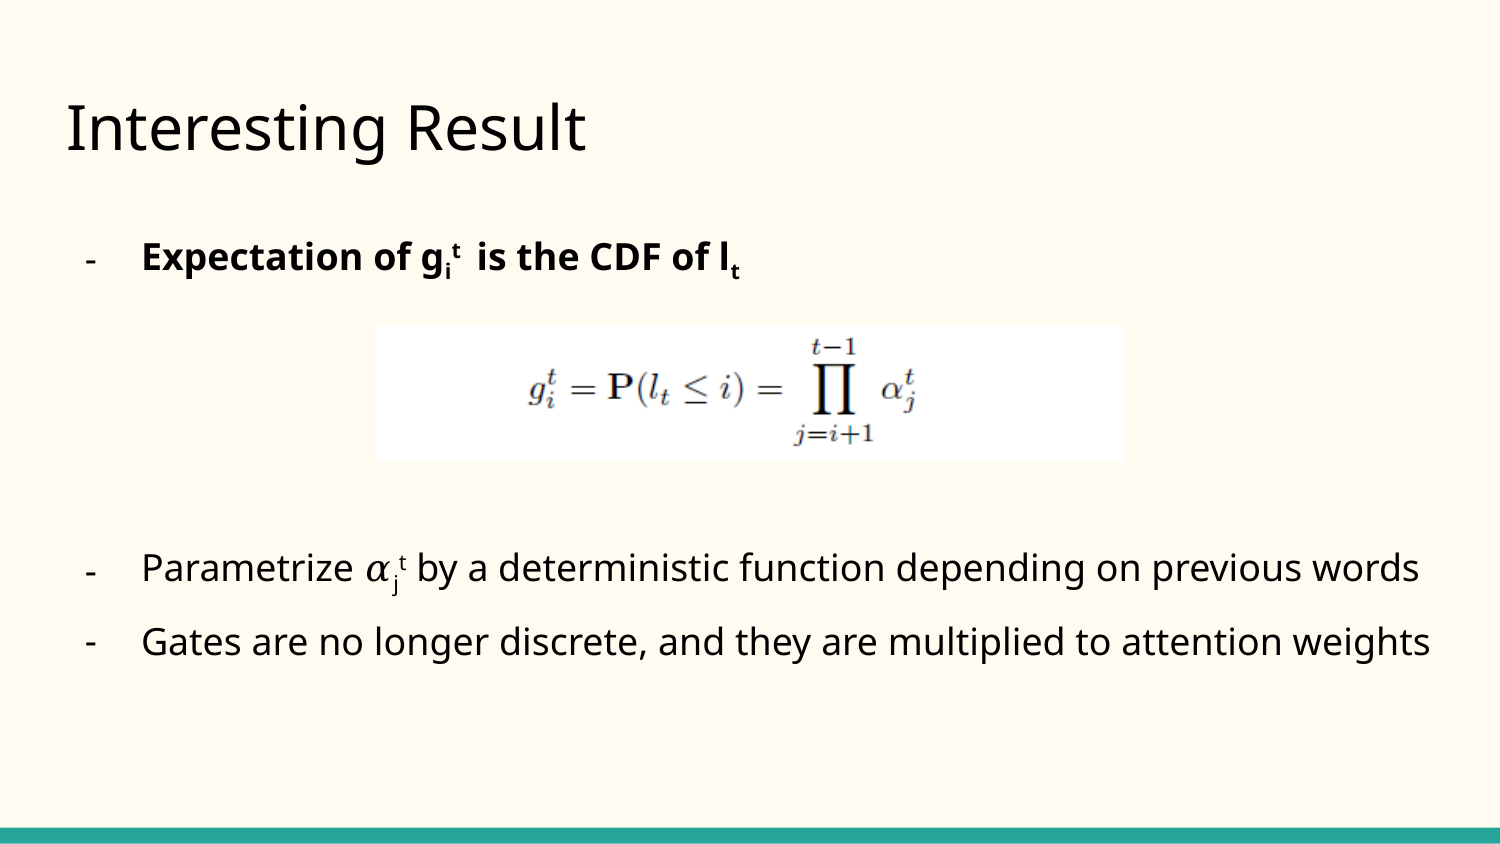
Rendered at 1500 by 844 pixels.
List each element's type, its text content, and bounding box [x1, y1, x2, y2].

list Expectation of git is the CDF of lt Parametrize 𝛼jt by a deterministic function depending on previous words Gates are no longer discrete, and they are multiplied to attention weights [51, 192, 1449, 750]
title Interesting Result [51, 72, 1449, 174]
picture [376, 325, 1124, 462]
